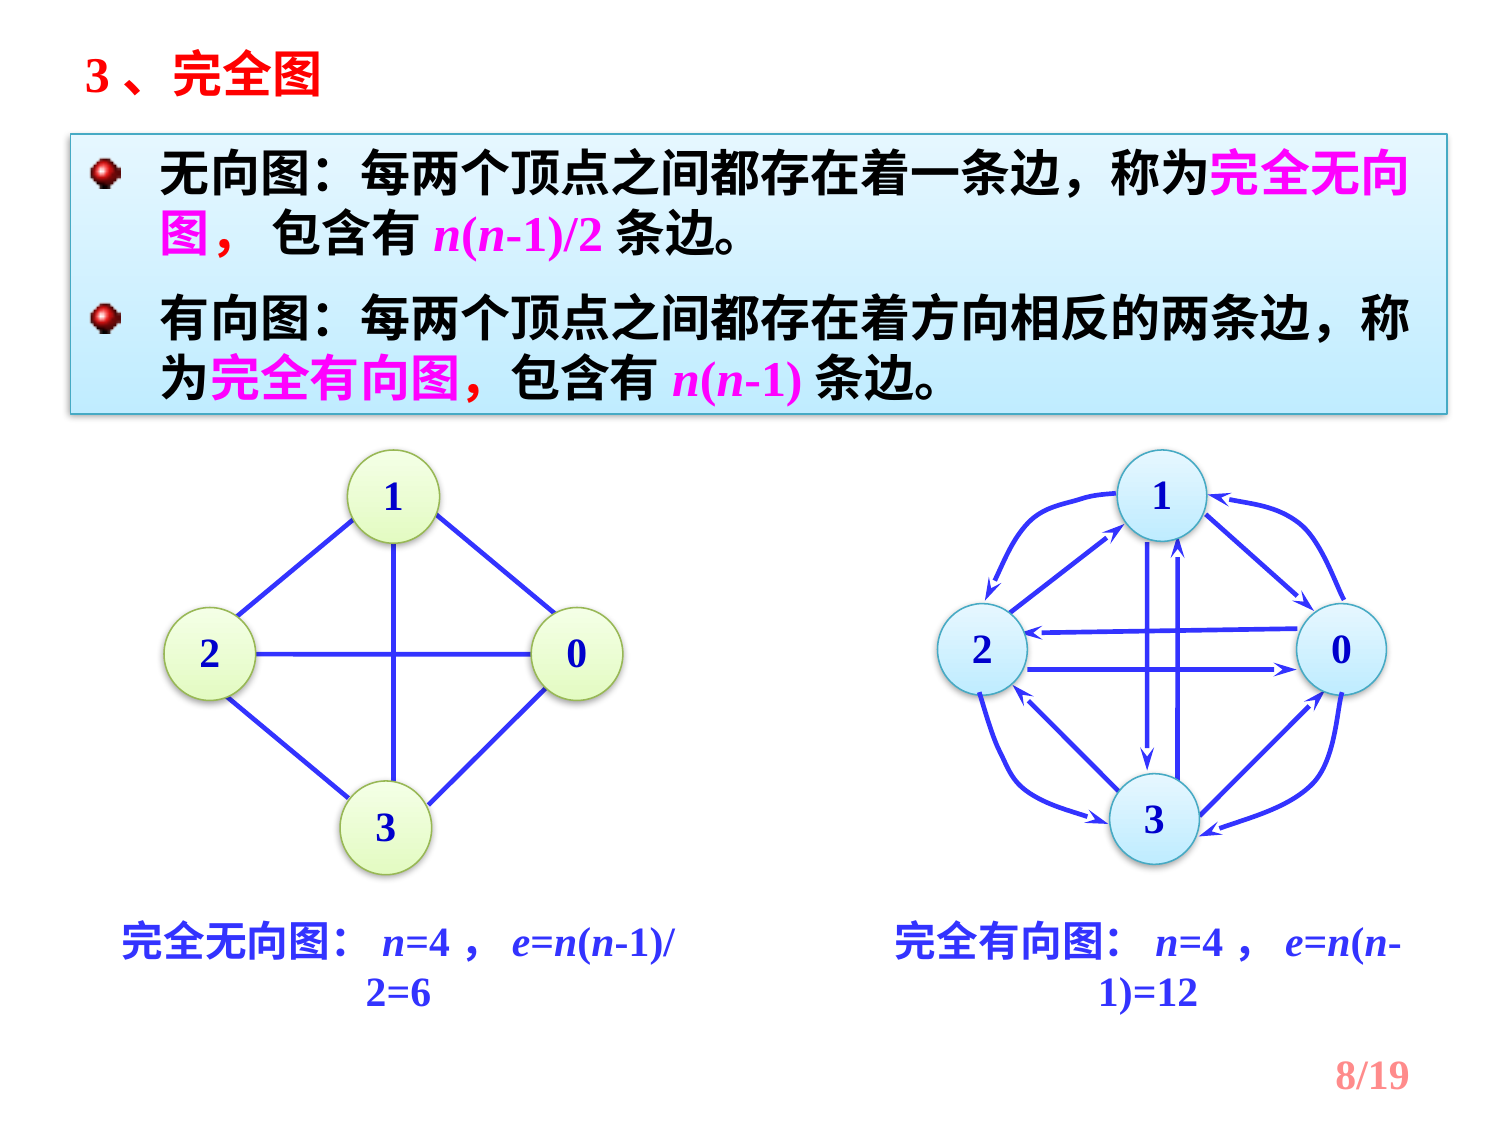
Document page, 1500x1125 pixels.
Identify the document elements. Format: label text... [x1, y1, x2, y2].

picture [85, 153, 121, 189]
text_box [81, 449, 716, 973]
text_box 无向图：每两个顶点之间都存在着一条边，称为完全无向图， 包含有n(n-1)/2条边。 有向图：每两个顶点之间都存在着方向相反的两条边，称为完全有向图，包含有n(n-1)条边。 [70, 133, 1448, 415]
picture [85, 298, 121, 334]
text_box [831, 449, 1466, 973]
text_box 3、完全图 [70, 35, 422, 110]
slide_number /19 [1074, 1042, 1425, 1103]
